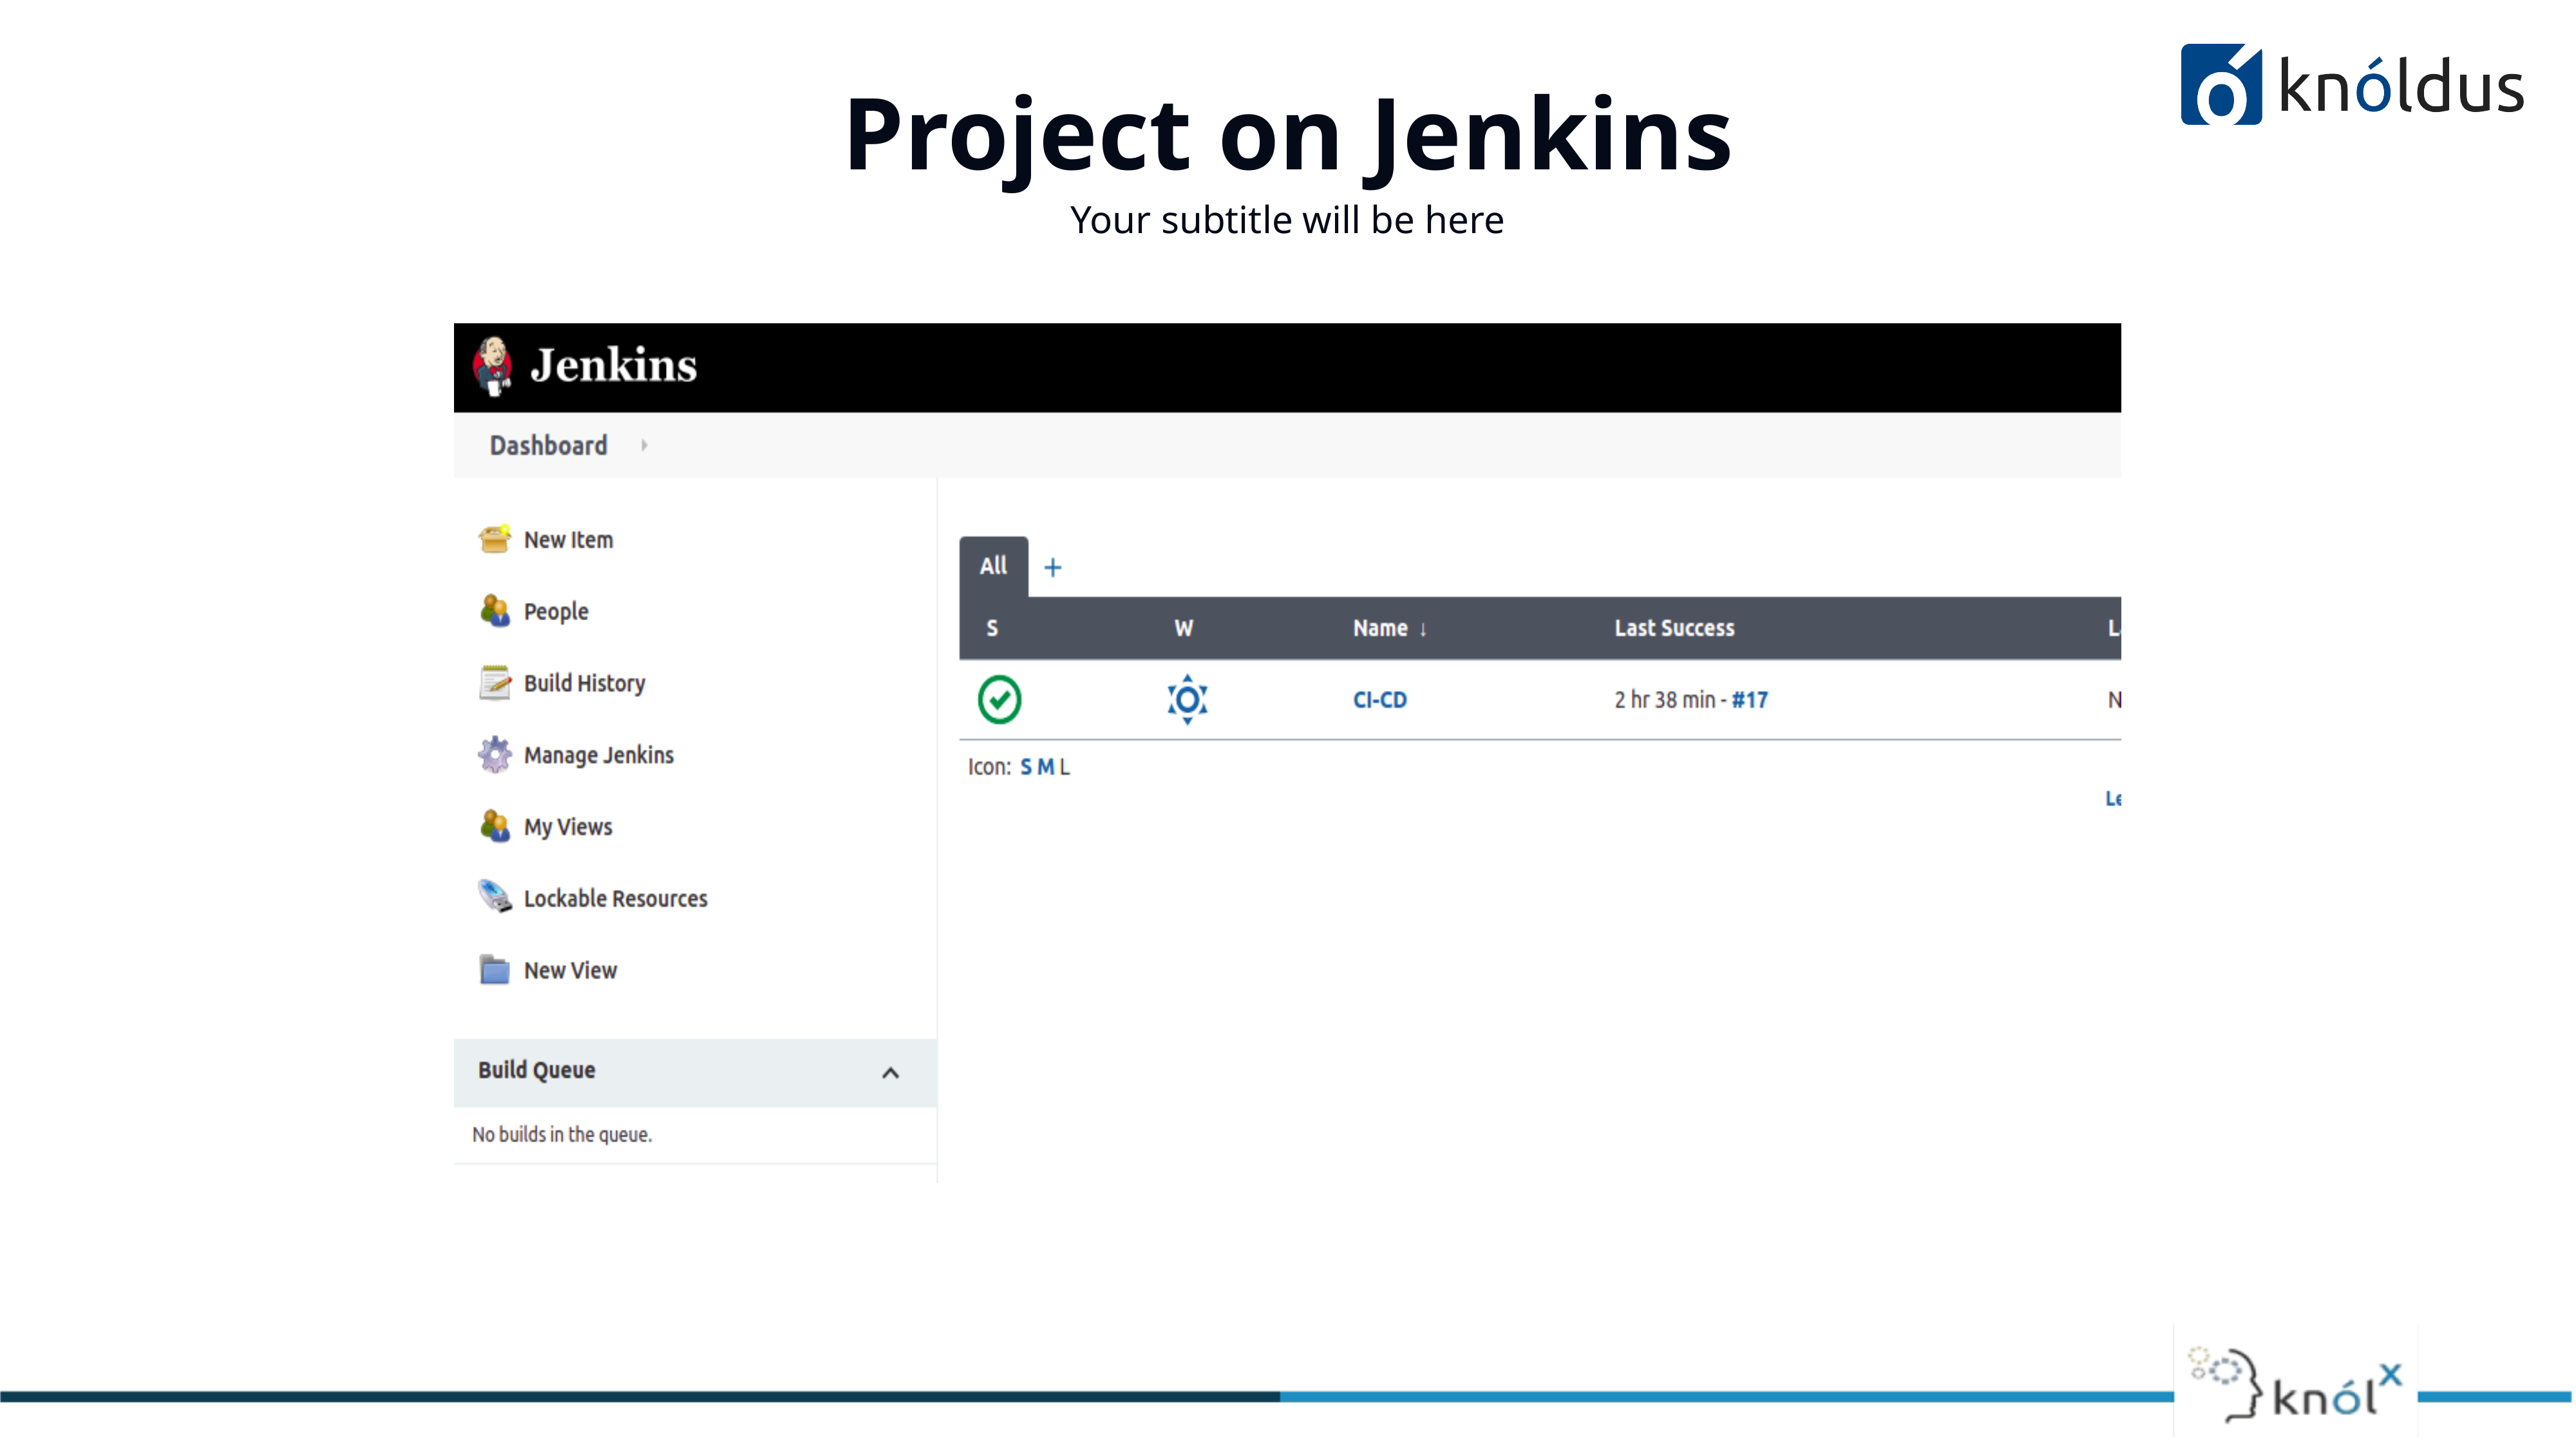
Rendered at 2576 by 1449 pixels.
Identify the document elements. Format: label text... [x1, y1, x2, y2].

picture [454, 323, 2122, 1183]
title Project on Jenkins [177, 70, 2399, 193]
picture [0, 1323, 2572, 1437]
picture [2181, 44, 2524, 125]
list Your subtitle will be here [177, 196, 2399, 243]
